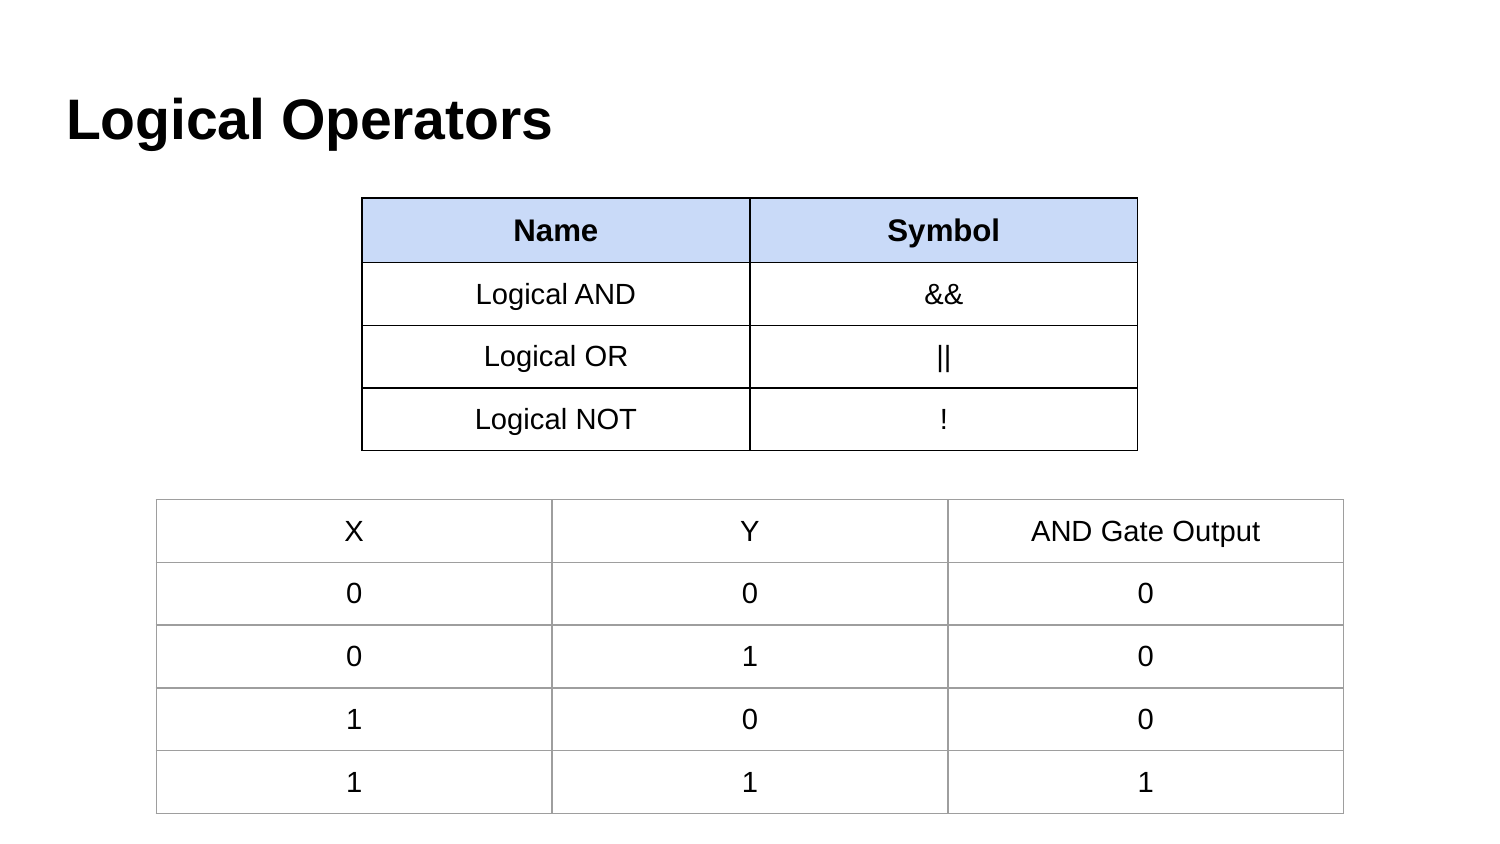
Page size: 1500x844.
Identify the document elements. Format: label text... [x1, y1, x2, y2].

table_cell Logical OR [363, 326, 749, 387]
table_cell 0 [553, 689, 947, 750]
table_cell 0 [157, 626, 551, 687]
table_cell 1 [949, 751, 1343, 813]
table_cell 1 [157, 751, 551, 813]
table_cell 1 [157, 689, 551, 750]
table_cell ! [751, 389, 1137, 450]
table_cell 0 [949, 689, 1343, 750]
table_cell 0 [949, 626, 1343, 687]
table_cell 1 [553, 626, 947, 687]
table_header Y [553, 500, 947, 562]
table_cell Logical NOT [363, 389, 749, 450]
table_cell Logical AND [363, 263, 749, 325]
table_cell 0 [157, 563, 551, 624]
table_cell && [751, 263, 1137, 325]
table_header Symbol [751, 199, 1137, 262]
table_cell 0 [553, 563, 947, 624]
table_header X [157, 500, 551, 562]
title Logical Operators [51, 72, 1449, 167]
table_cell || [751, 326, 1137, 387]
table_cell 1 [553, 751, 947, 813]
table_cell 0 [949, 563, 1343, 624]
table_header Name [363, 199, 749, 262]
table_header AND Gate Output [949, 500, 1343, 562]
